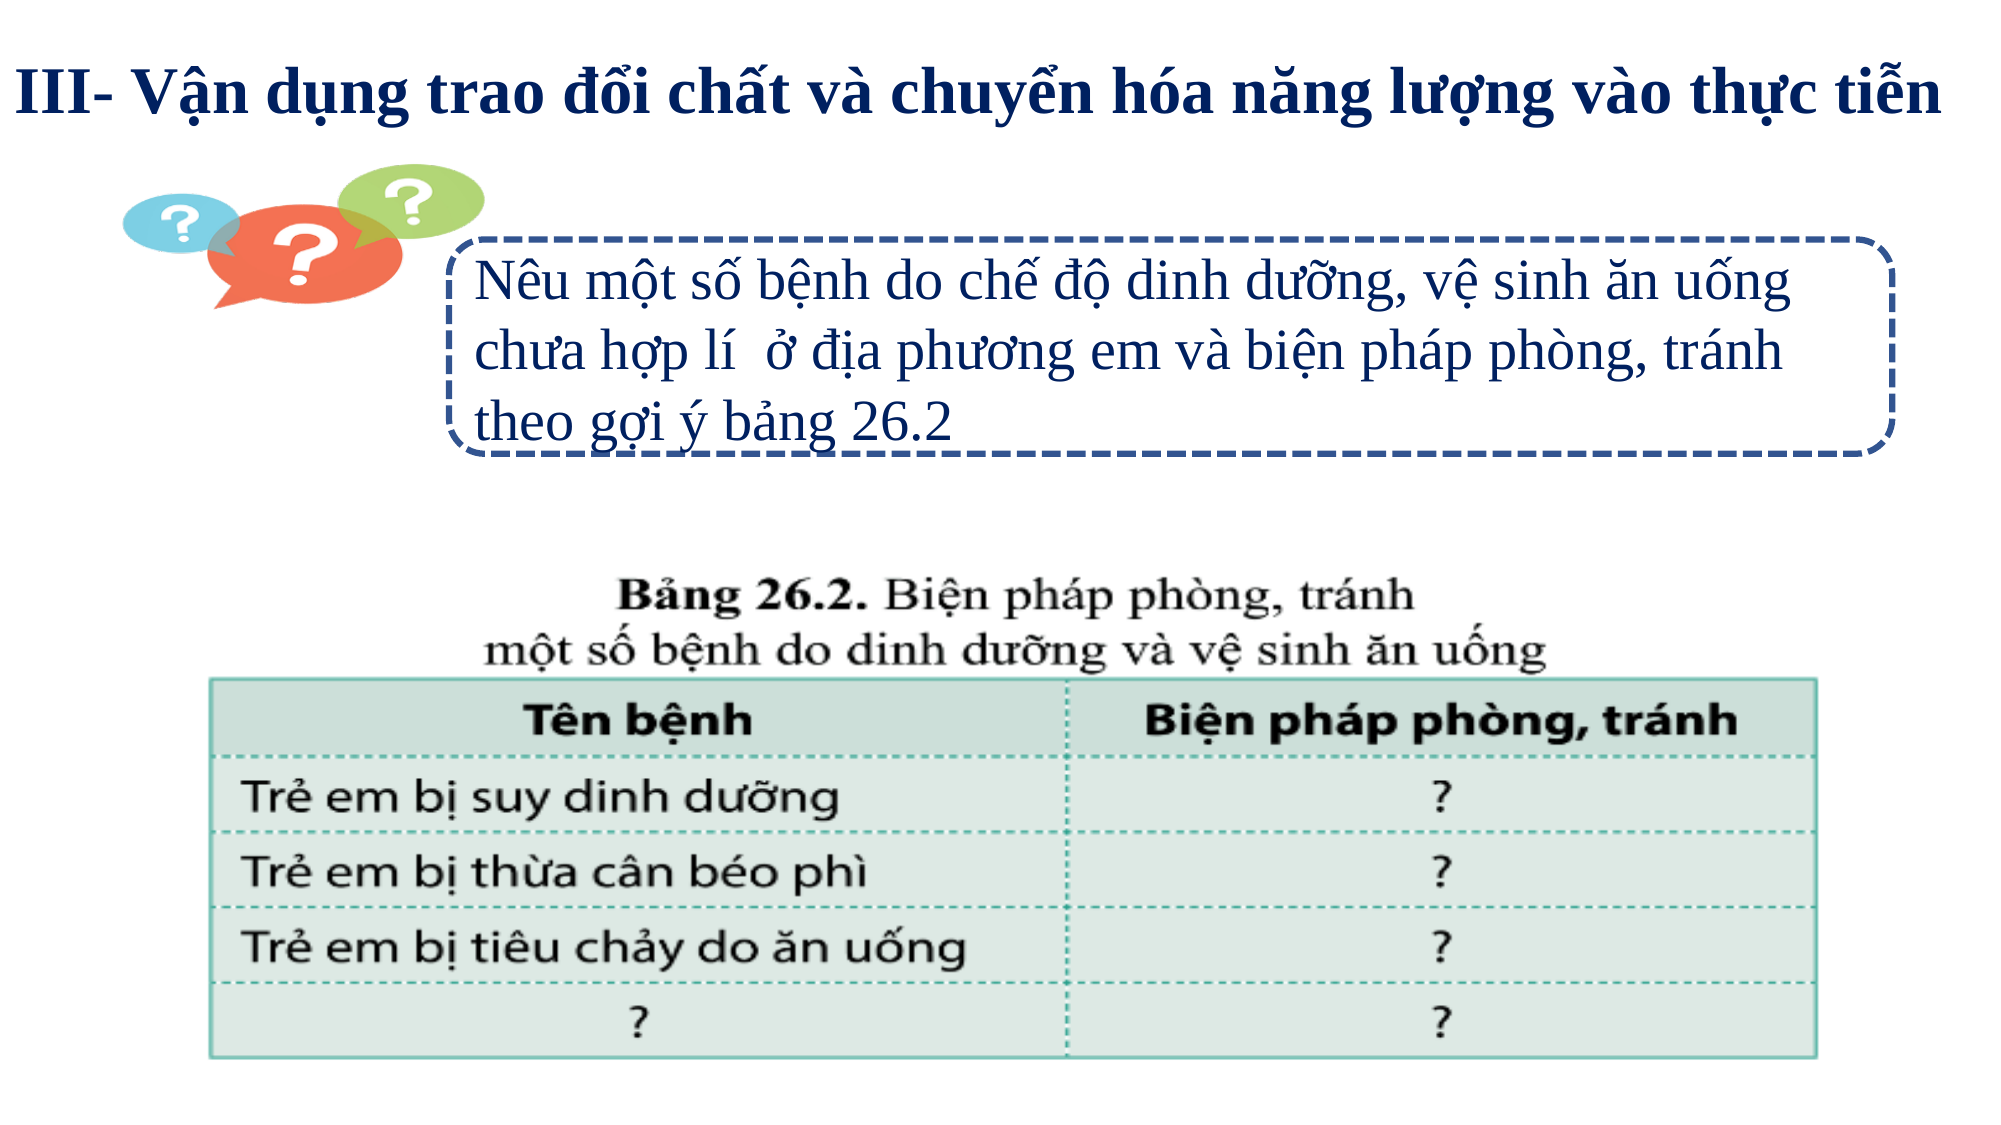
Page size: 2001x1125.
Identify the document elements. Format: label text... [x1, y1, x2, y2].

text_box III- Vận dụng trao đổi chất và chuyển hóa năng lượng vào thực tiễn [0, 0, 2000, 135]
picture [192, 500, 1841, 1064]
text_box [109, 159, 1893, 454]
